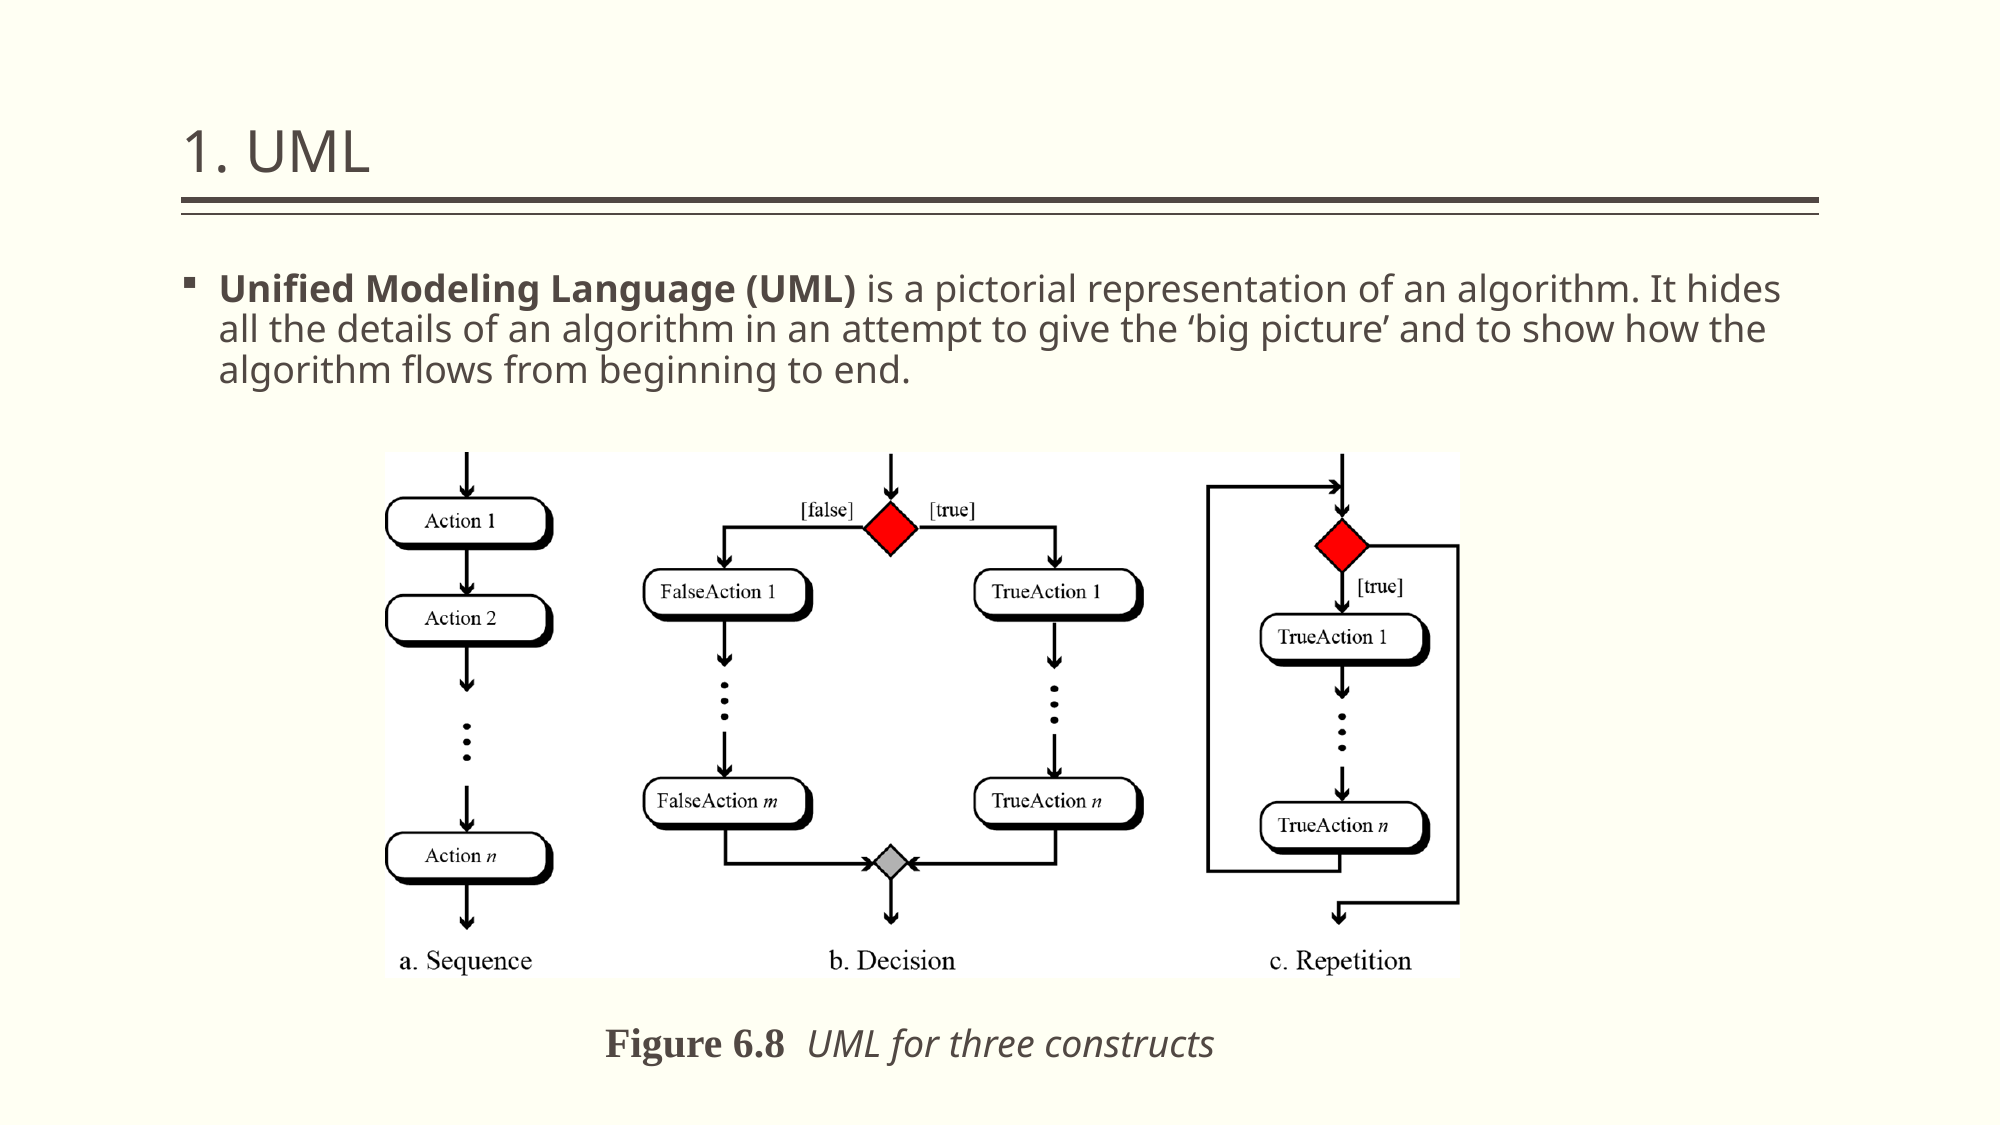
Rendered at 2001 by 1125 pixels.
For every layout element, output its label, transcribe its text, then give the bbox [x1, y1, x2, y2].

text_box Figure 6.8 UML for three constructs [590, 1008, 1590, 1074]
title 1. UML [181, 12, 1819, 193]
picture [385, 452, 1460, 978]
list Unified Modeling Language (UML) is a pictorial representation of an algorithm. It hides all the details of an algorithm in an attempt to give the ‘big picture’ and to show how the algorithm flows from beginning to end. [181, 262, 1819, 443]
